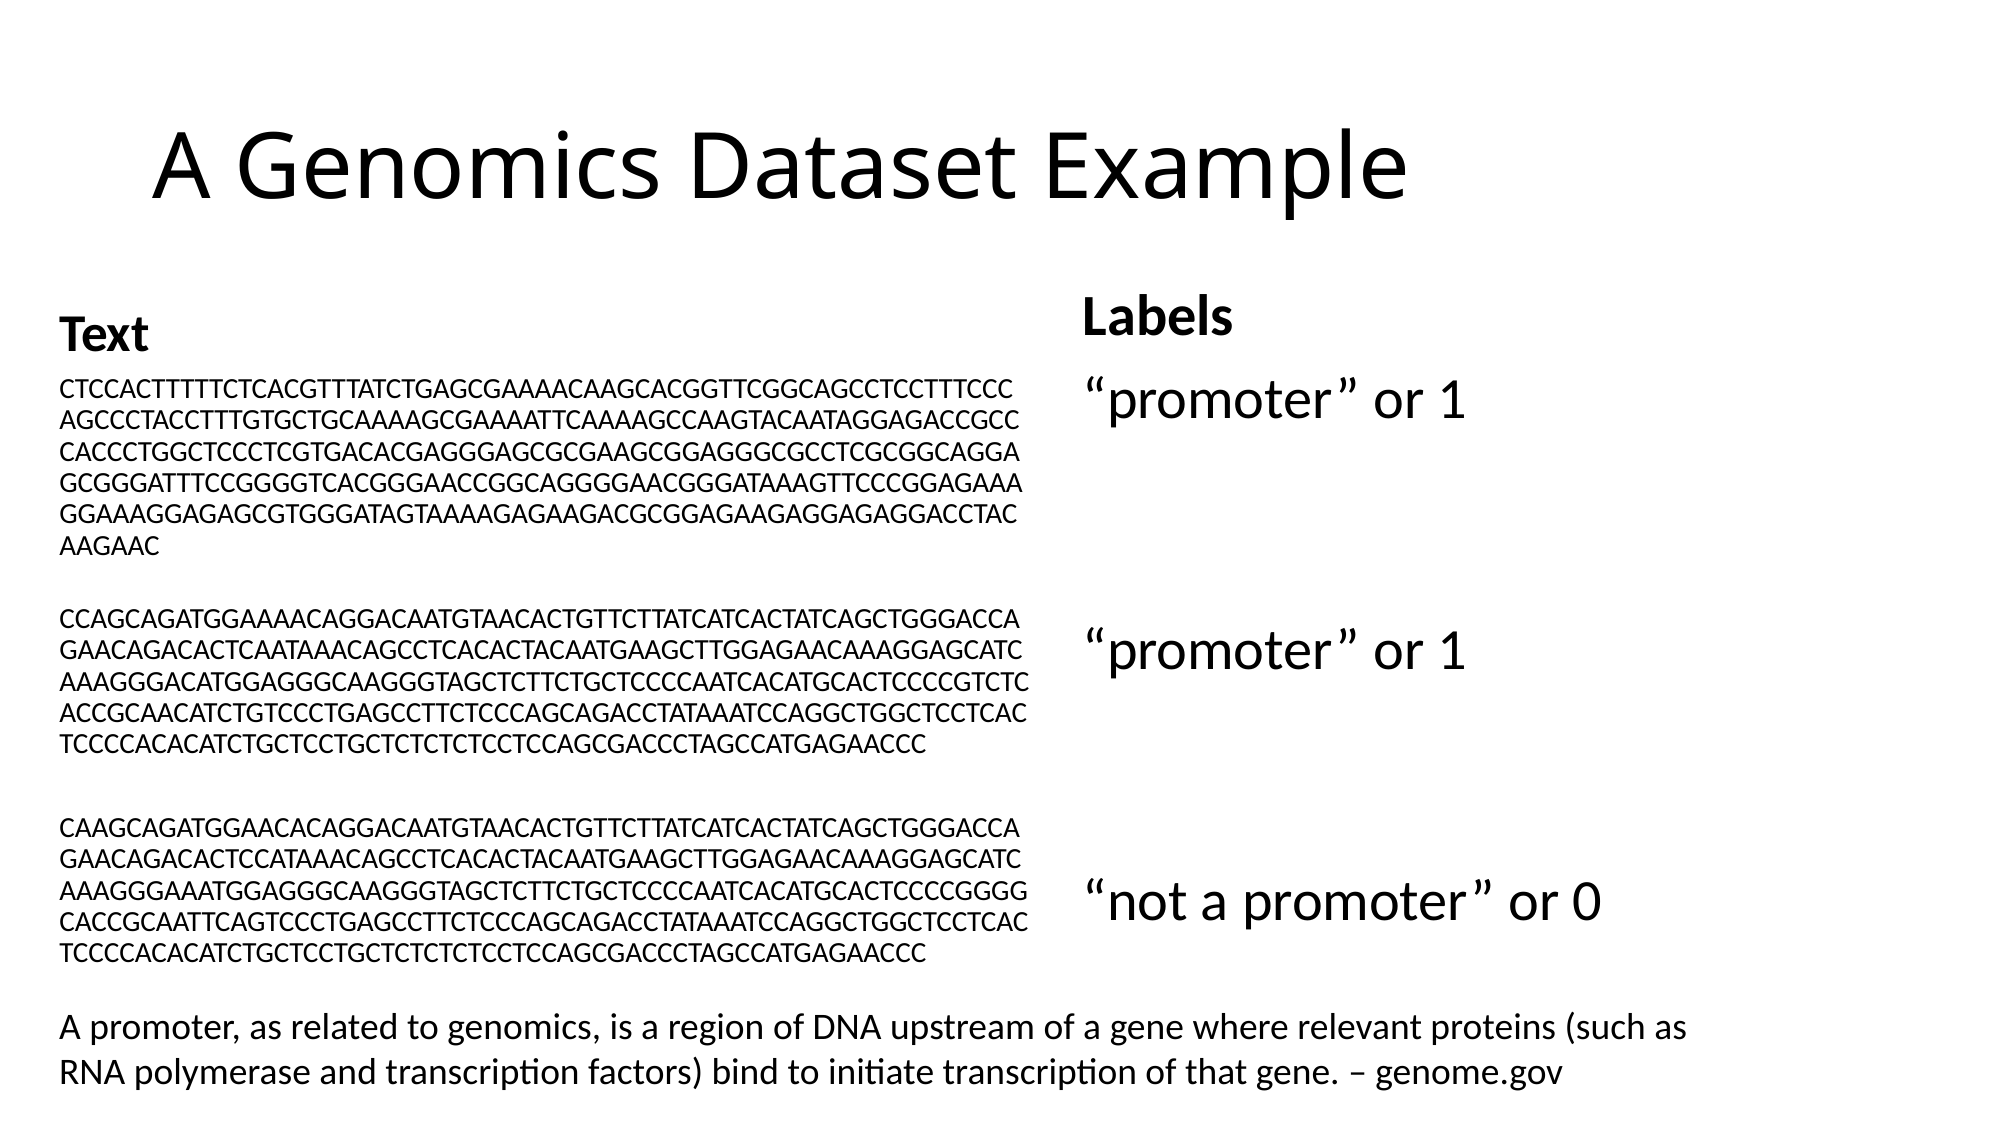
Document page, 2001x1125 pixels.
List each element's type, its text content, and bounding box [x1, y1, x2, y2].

list Text CTCCACTTTTTCTCACGTTTATCTGAGCGAAAACAAGCACGGTTCGGCAGCCTCCTTTCCCAGCCCTACCTTTGTGCTGCAAAAGCGAAAATTCAAAAGCCAAGTACAATAGGAGACCGCCCACCCTGGCTCCCTCGTGACACGAGGGAGCGCGAAGCGGAGGGCGCCTCGCGGCAGGAGCGGGATTTCCGGGGTCACGGGAACCGGCAGGGGAACGGGATAAAGTTCCCGGAGAAAGGAAAGGAGAGCGTGGGATAGTAAAAGAGAAGACGCGGAGAAGAGGAGAGGACCTACAAGAAC CCAGCAGATGGAAAACAGGACAATGTAACACTGTTCTTATCATCACTATCAGCTGGGACCAGAACAGACACTCAATAAACAGCCTCACACTACAATGAAGCTTGGAGAACAAAGGAGCATCAAAGGGACATGGAGGGCAAGGGTAGCTCTTCTGCTCCCCAATCACATGCACTCCCCGTCTCACCGCAACATCTGTCCCTGAGCCTTCTCCCAGCAGACCTATAAATCCAGGCTGGCTCCTCACTCCCCACACATCTGCTCCTGCTCTCTCTCCTCCAGCGACCCTAGCCATGAGAACCC CAAGCAGATGGAACACAGGACAATGTAACACTGTTCTTATCATCACTATCAGCTGGGACCAGAACAGACACTCCATAAACAGCCTCACACTACAATGAAGCTTGGAGAACAAAGGAGCATCAAAGGGAAATGGAGGGCAAGGGTAGCTCTTCTGCTCCCCAATCACATGCACTCCCCGGGGCACCGCAATTCAGTCCCTGAGCCTTCTCCCAGCAGACCTATAAATCCAGGCTGGCTCCTCACTCCCCACACATCTGCTCCTGCTCTCTCTCCTCCAGCGACCCTAGCCATGAGAACCC [44, 298, 1045, 994]
title A Genomics Dataset Example [137, 59, 1863, 278]
text_box A promoter, as related to genomics, is a region of DNA upstream of a gene where relevant proteins (such as RNA polymerase and transcription factors) bind to initiate transcription of that gene. – genome.gov [44, 994, 1737, 1100]
text_box Labels “promoter” or 1 “promoter” or 1 “not a promoter” or 0 [1067, 277, 2000, 985]
